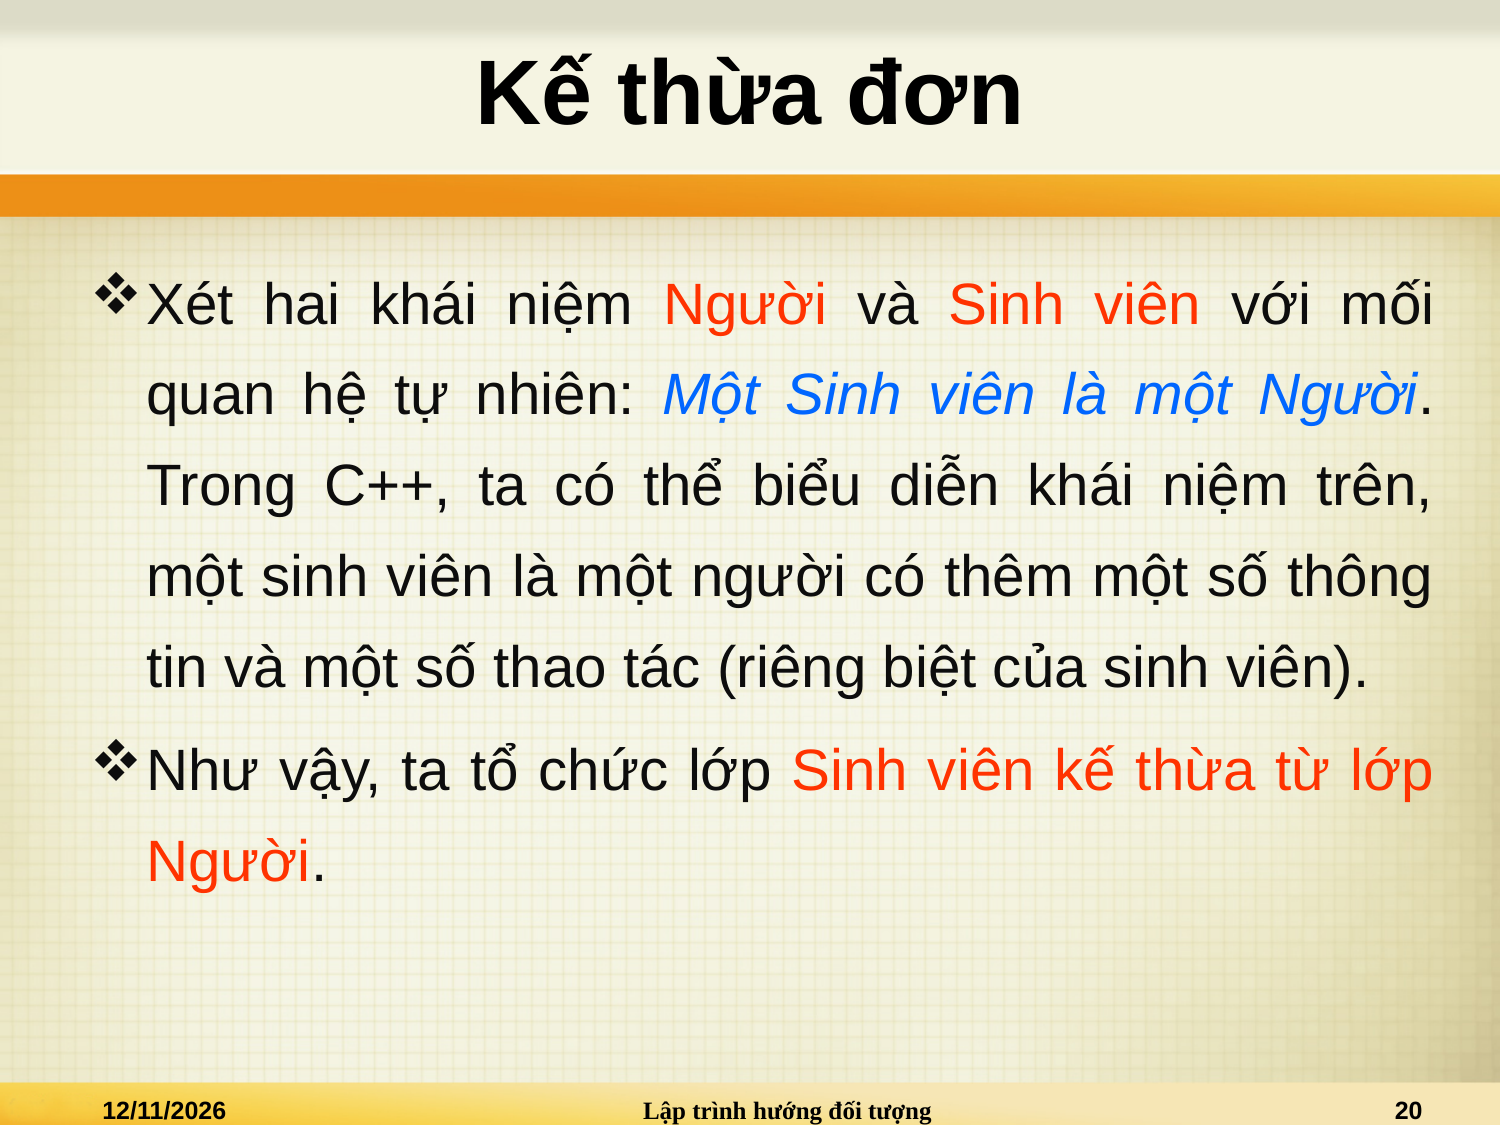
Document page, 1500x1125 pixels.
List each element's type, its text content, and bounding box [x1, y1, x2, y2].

picture [0, 175, 1500, 1125]
footer Lập trình hướng đối tượng [549, 1087, 1025, 1125]
slide_number 20 [1087, 1087, 1438, 1125]
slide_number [87, 1087, 438, 1125]
title Kế thừa đơn [0, 0, 1500, 175]
list Xét hai khái niệm Người và Sinh viên với mối quan hệ tự nhiên: Một Sinh viên là một Người. Trong C++, ta có thể biểu diễn khái niệm trên, một sinh viên là một người có thêm một số thông tin và một số thao tác (riêng biệt của sinh viên). Như vậy, ta tổ chức lớp Sinh viên kế thừa từ lớp Người. [75, 237, 1450, 1046]
